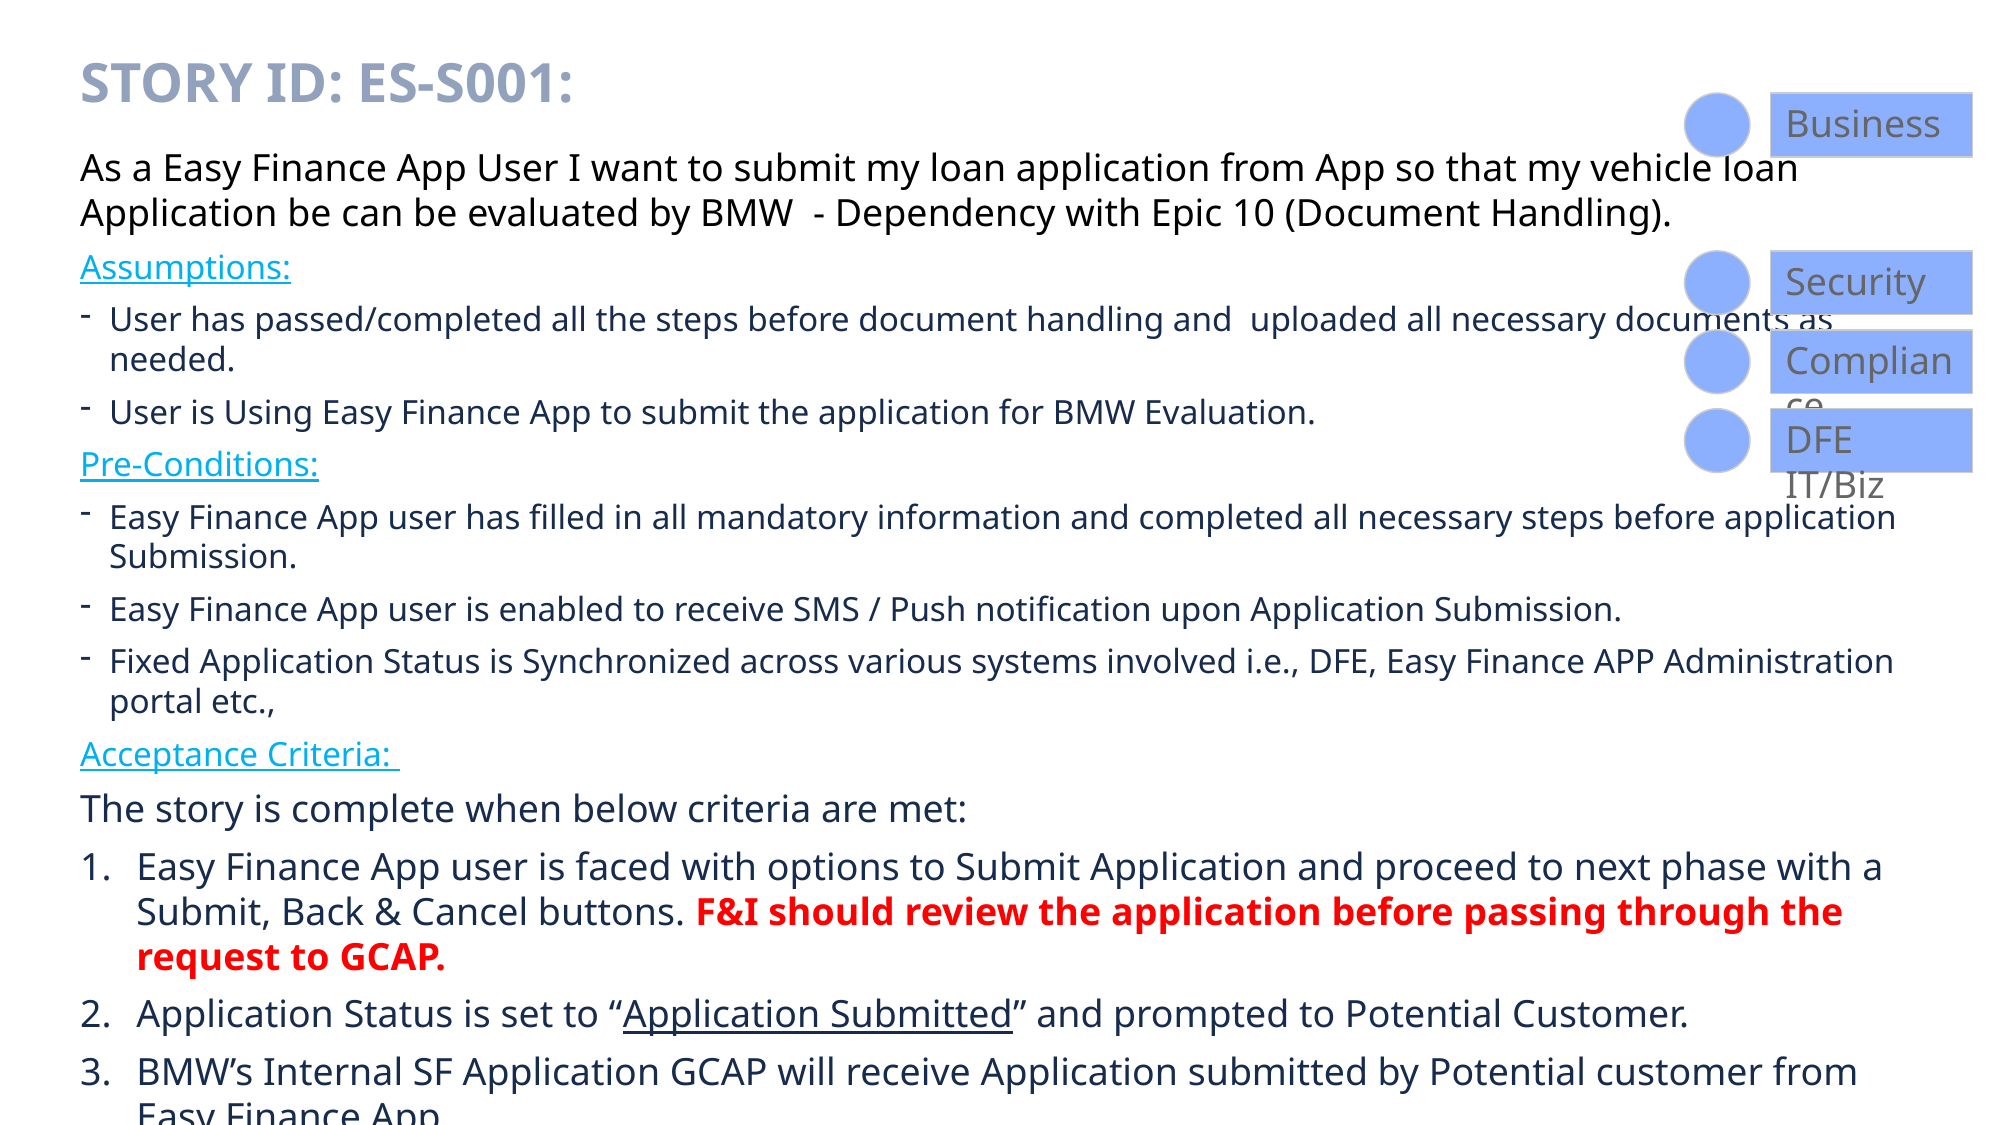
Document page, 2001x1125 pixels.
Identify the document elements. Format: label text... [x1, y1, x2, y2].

text_box [1682, 406, 1753, 475]
text_box [1682, 90, 1753, 159]
text_box [1682, 327, 1753, 396]
text_box [1682, 248, 1753, 317]
text_box Business [1769, 91, 1974, 159]
title Story ID: ES-S001: [80, 56, 1922, 143]
text_box DFE IT/Biz [1769, 407, 1974, 475]
text_box Security [1769, 249, 1974, 317]
list As a Easy Finance App User I want to submit my loan application from App so that my vehicle loan Application be can be evaluated by BMW - Dependency with Epic 10 (Document Handling). Assumptions: User has passed/completed all the steps before document handling and uploaded all necessary documents as needed. User is Using Easy Finance App to submit the application for BMW Evaluation. Pre-Conditions: Easy Finance App user has filled in all mandatory information and completed all necessary steps before application Submission. Easy Finance App user is enabled to receive SMS / Push notification upon Application Submission. Fixed Application Status is Synchronized across various systems involved i.e., DFE, Easy Finance APP Administration portal etc., Acceptance Criteria: The story is complete when below criteria are met: Easy Finance App user is faced with options to Submit Application and proceed to next phase with a Submit, Back & Cancel buttons. F&I should review the application before passing through the request to GCAP. Application Status is set to “Application Submitted” and prompted to Potential Customer. BMW’s Internal SF Application GCAP will receive Application submitted by Potential customer from Easy Finance App. GCAP Automatically reviews the application with pre-set BMW’s Business Policy Rule Matrix to Score the application. Based in GCAP’s Scoring Application Status is set to one of the 3 status and Auto Approved (or) Auto Declined (or) Send Back: Add Co-borrower. [80, 143, 1922, 1125]
text_box Compliance [1769, 328, 1974, 396]
